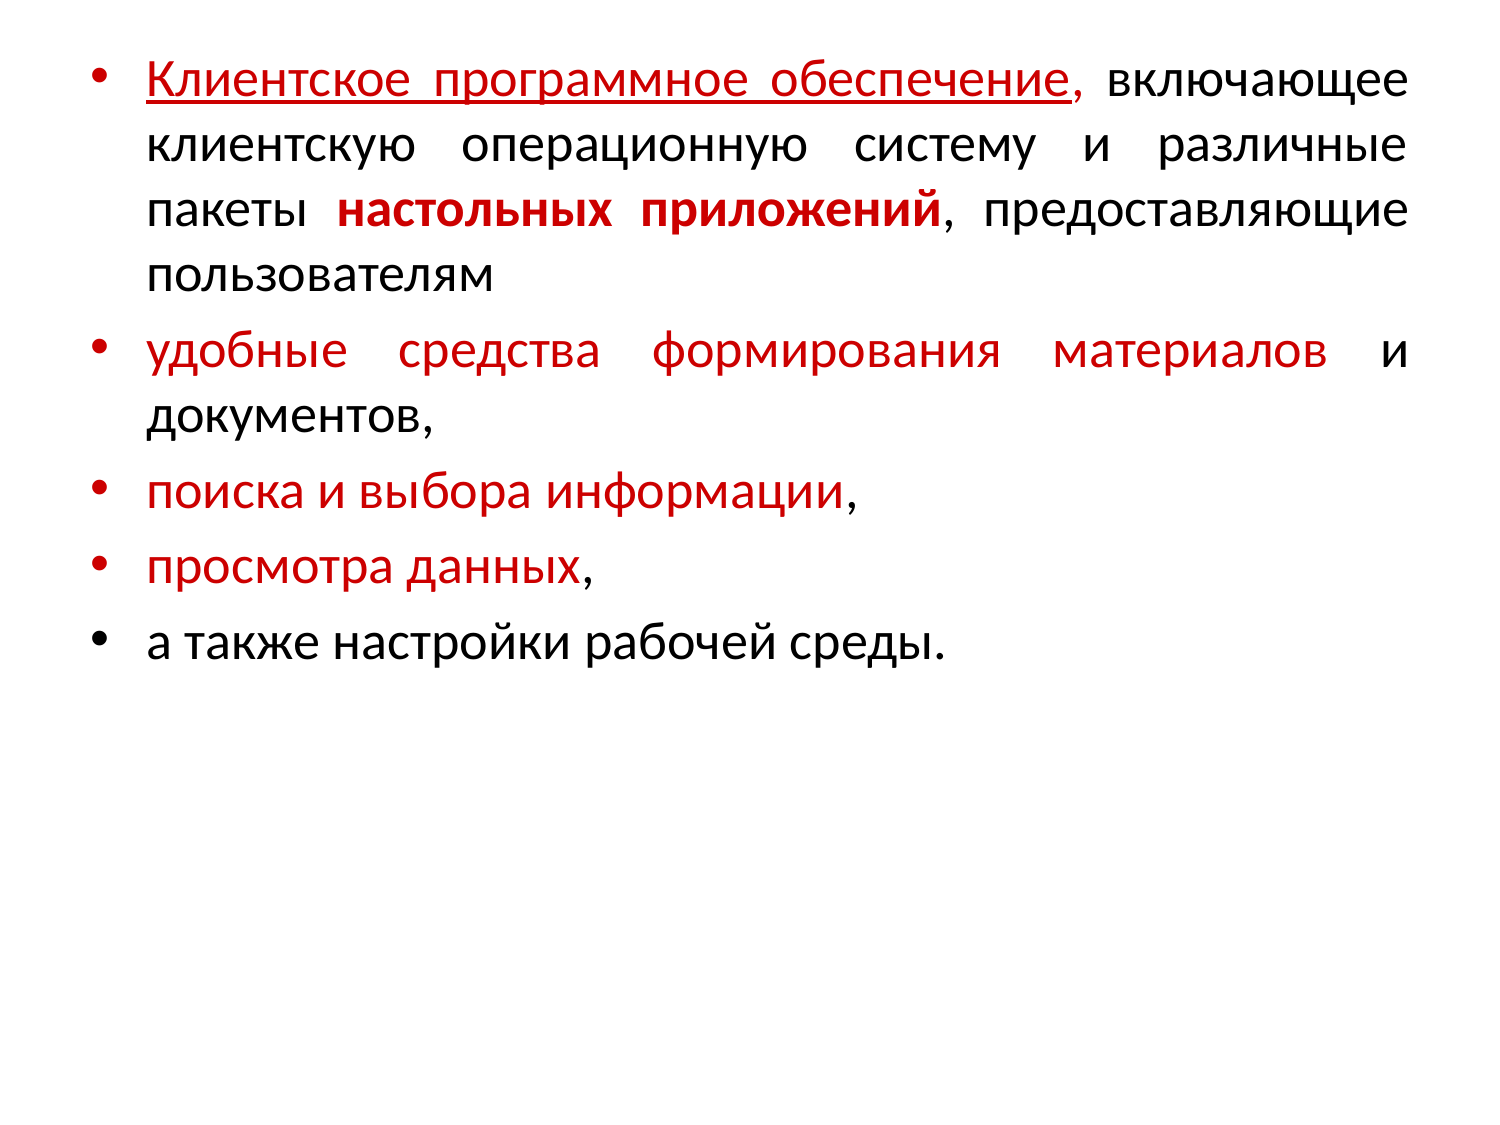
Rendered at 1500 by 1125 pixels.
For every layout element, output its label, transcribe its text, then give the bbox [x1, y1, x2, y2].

list Клиентское программное обеспечение, включающее клиентскую операционную систему и различные пакеты настольных приложений, предоставляющие пользователям удобные средства формирования материалов и документов, поиска и выбора информации, просмотра данных, а также настройки рабочей среды. [74, 34, 1426, 1006]
